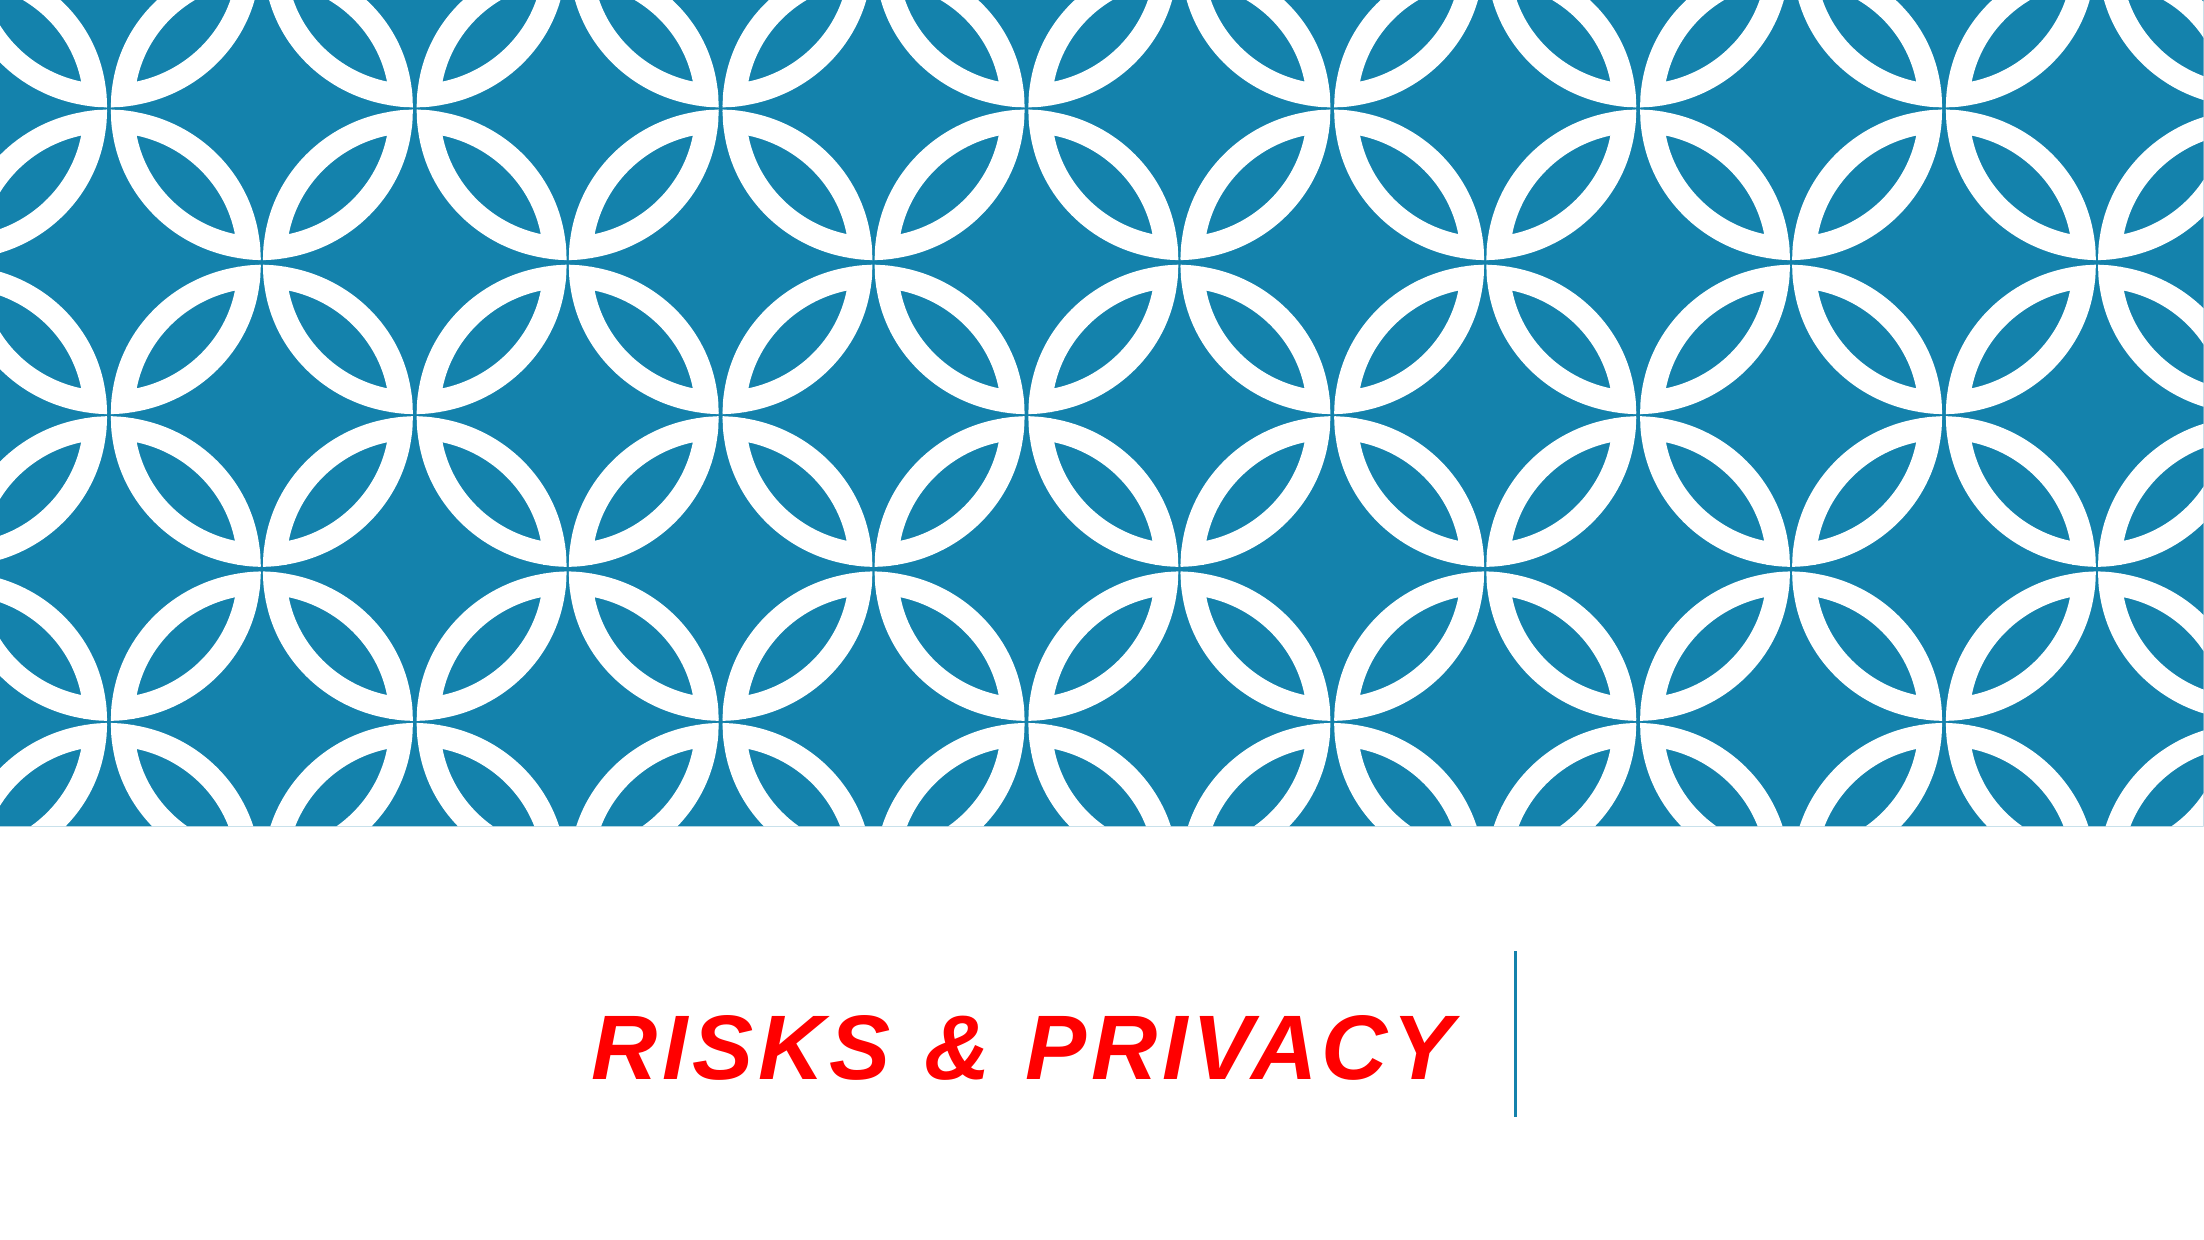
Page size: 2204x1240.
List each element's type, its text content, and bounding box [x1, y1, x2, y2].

title Risks & PRIVACY [575, 643, 2204, 1106]
